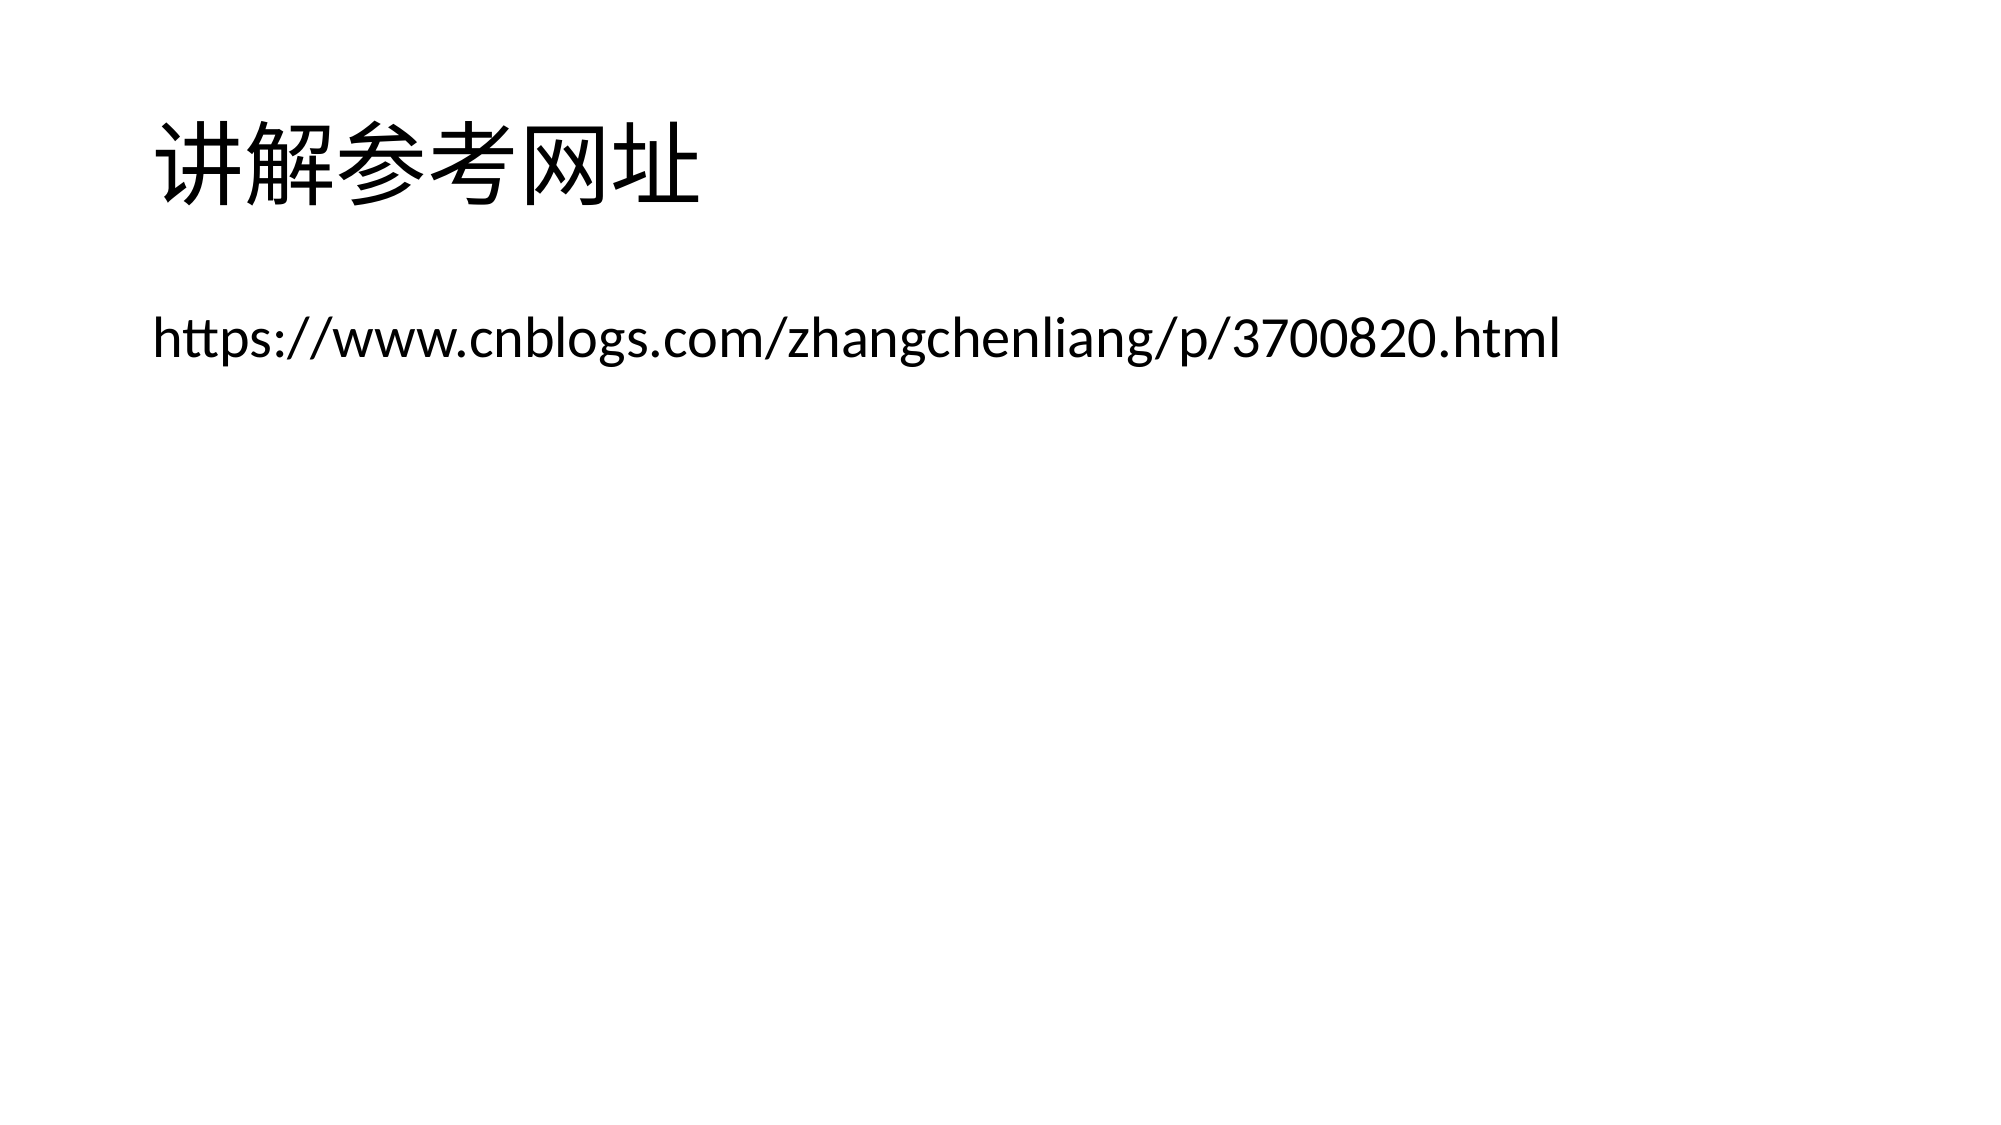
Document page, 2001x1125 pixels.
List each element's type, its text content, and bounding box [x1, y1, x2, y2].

list https://www.cnblogs.com/zhangchenliang/p/3700820.html [137, 299, 1863, 1014]
title 讲解参考网址 [137, 59, 1863, 278]
